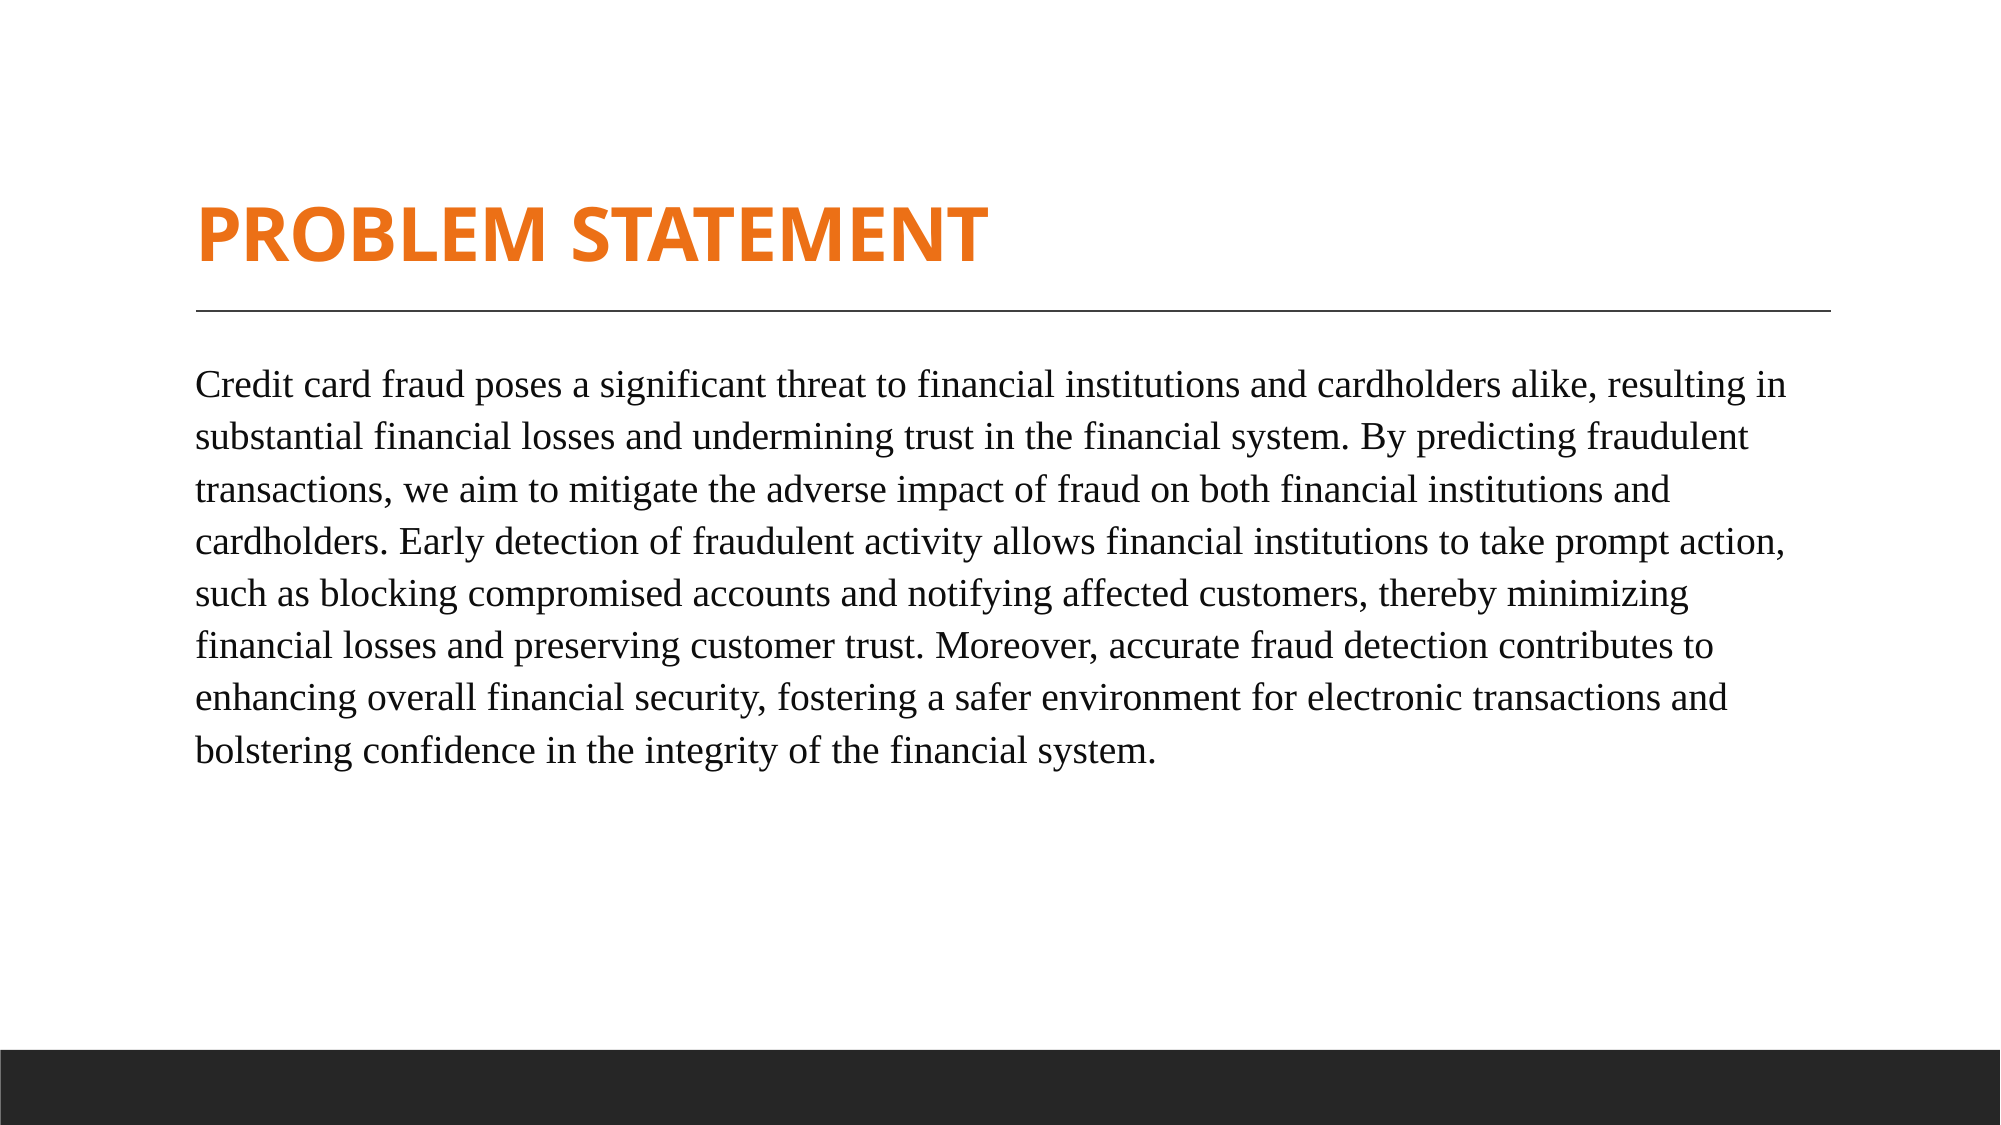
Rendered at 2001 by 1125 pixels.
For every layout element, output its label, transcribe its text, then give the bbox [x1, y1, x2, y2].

title PROBLEM STATEMENT [180, 47, 1830, 285]
list Credit card fraud poses a significant threat to financial institutions and cardholders alike, resulting in substantial financial losses and undermining trust in the financial system. By predicting fraudulent transactions, we aim to mitigate the adverse impact of fraud on both financial institutions and cardholders. Early detection of fraudulent activity allows financial institutions to take prompt action, such as blocking compromised accounts and notifying affected customers, thereby minimizing financial losses and preserving customer trust. Moreover, accurate fraud detection contributes to enhancing overall financial security, fostering a safer environment for electronic transactions and bolstering confidence in the integrity of the financial system. [180, 345, 1830, 963]
